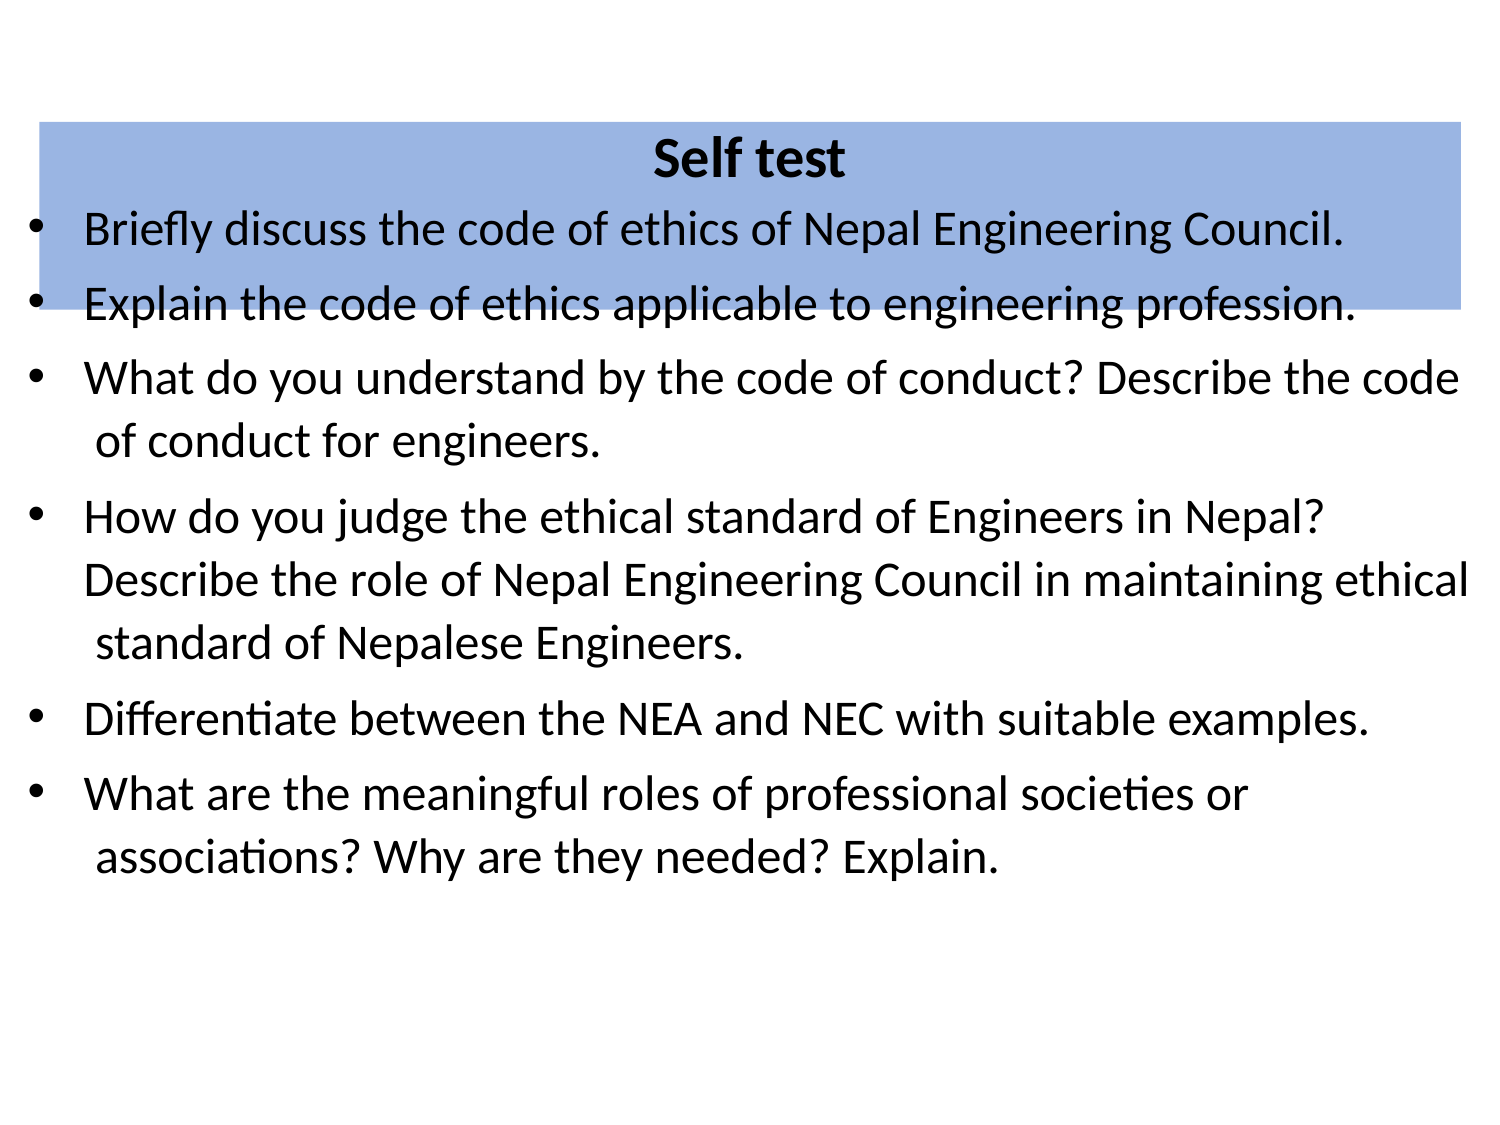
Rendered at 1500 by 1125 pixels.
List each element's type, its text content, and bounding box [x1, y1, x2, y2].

text_box Briefly discuss the code of ethics of Nepal Engineering Council. Explain the code of ethics applicable to engineering profession. What do you understand by the code of conduct? Describe the code of conduct for engineers. How do you judge the ethical standard of Engineers in Nepal? Describe the role of Nepal Engineering Council in maintaining ethical standard of Nepalese Engineers. Differentiate between the NEA and NEC with suitable examples. What are the meaningful roles of professional societies or associations? Why are they needed? Explain. [25, 178, 1478, 884]
title Self test [39, 121, 1461, 178]
